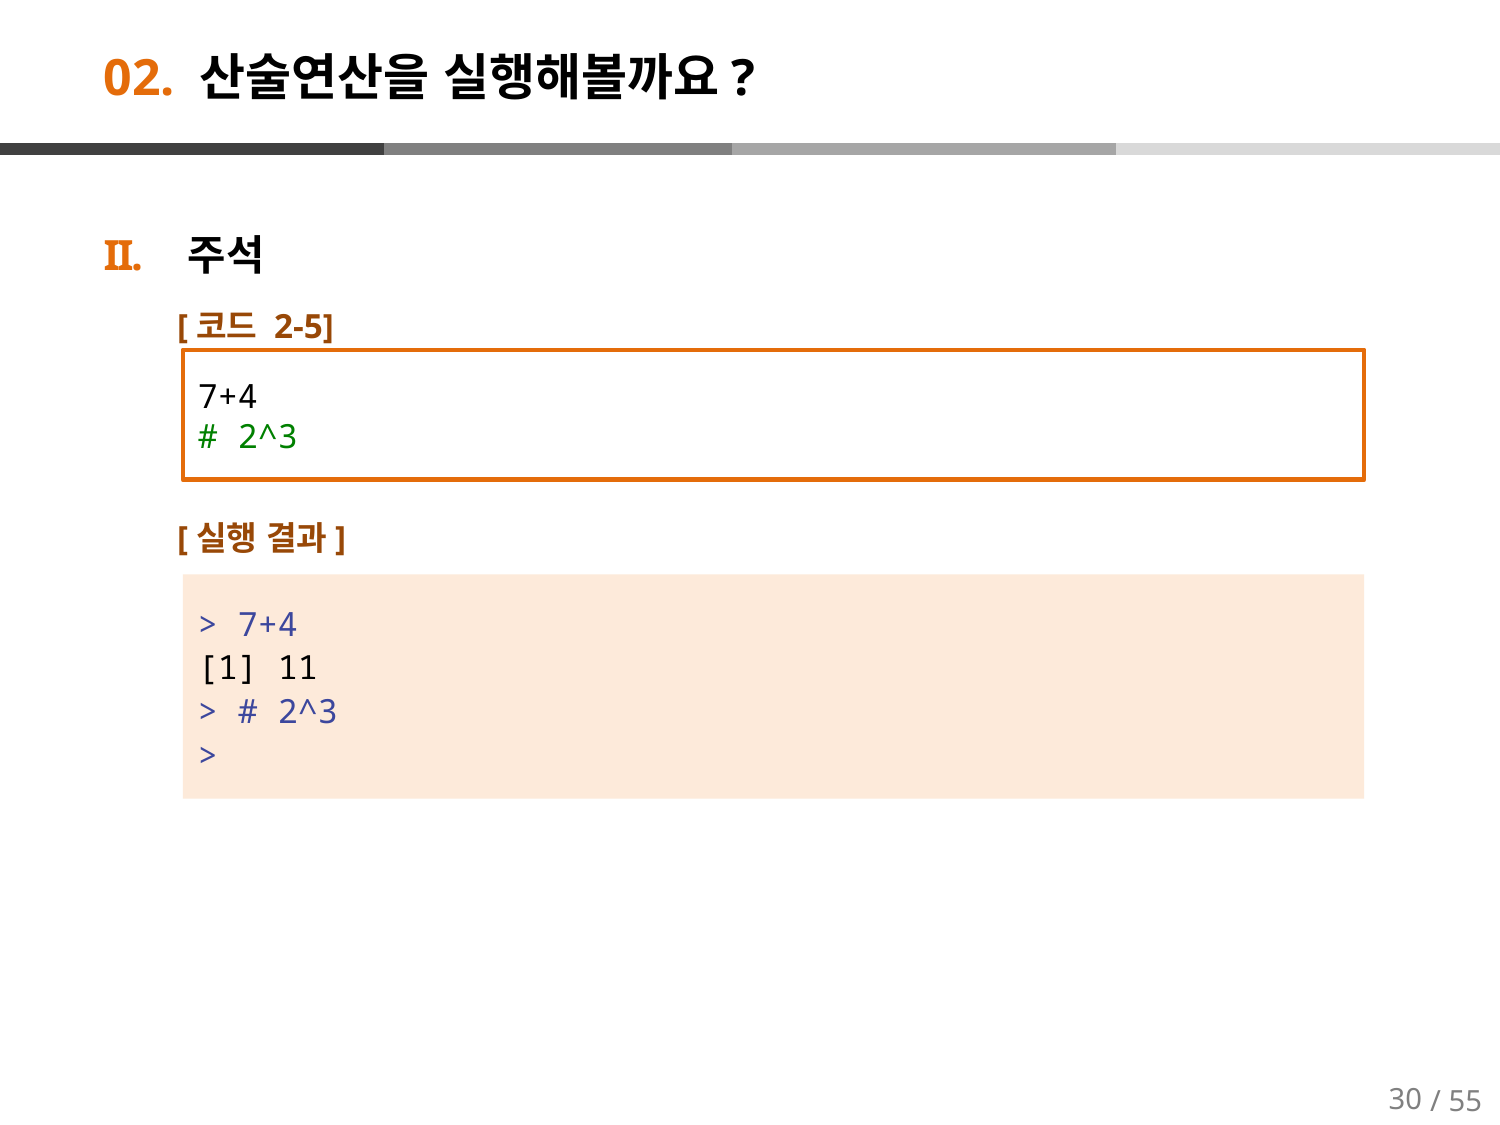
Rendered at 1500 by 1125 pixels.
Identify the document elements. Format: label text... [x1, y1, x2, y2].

title 02. 산술연산을 실행해볼까요? [88, 30, 1400, 121]
text_box 7+4 # 2^3 [182, 349, 1365, 480]
text_box > 7+4 [1] 11 > # 2^3 > [182, 574, 1365, 799]
list 주석 [코드 2-5] [실행 결과] [88, 196, 1412, 1095]
